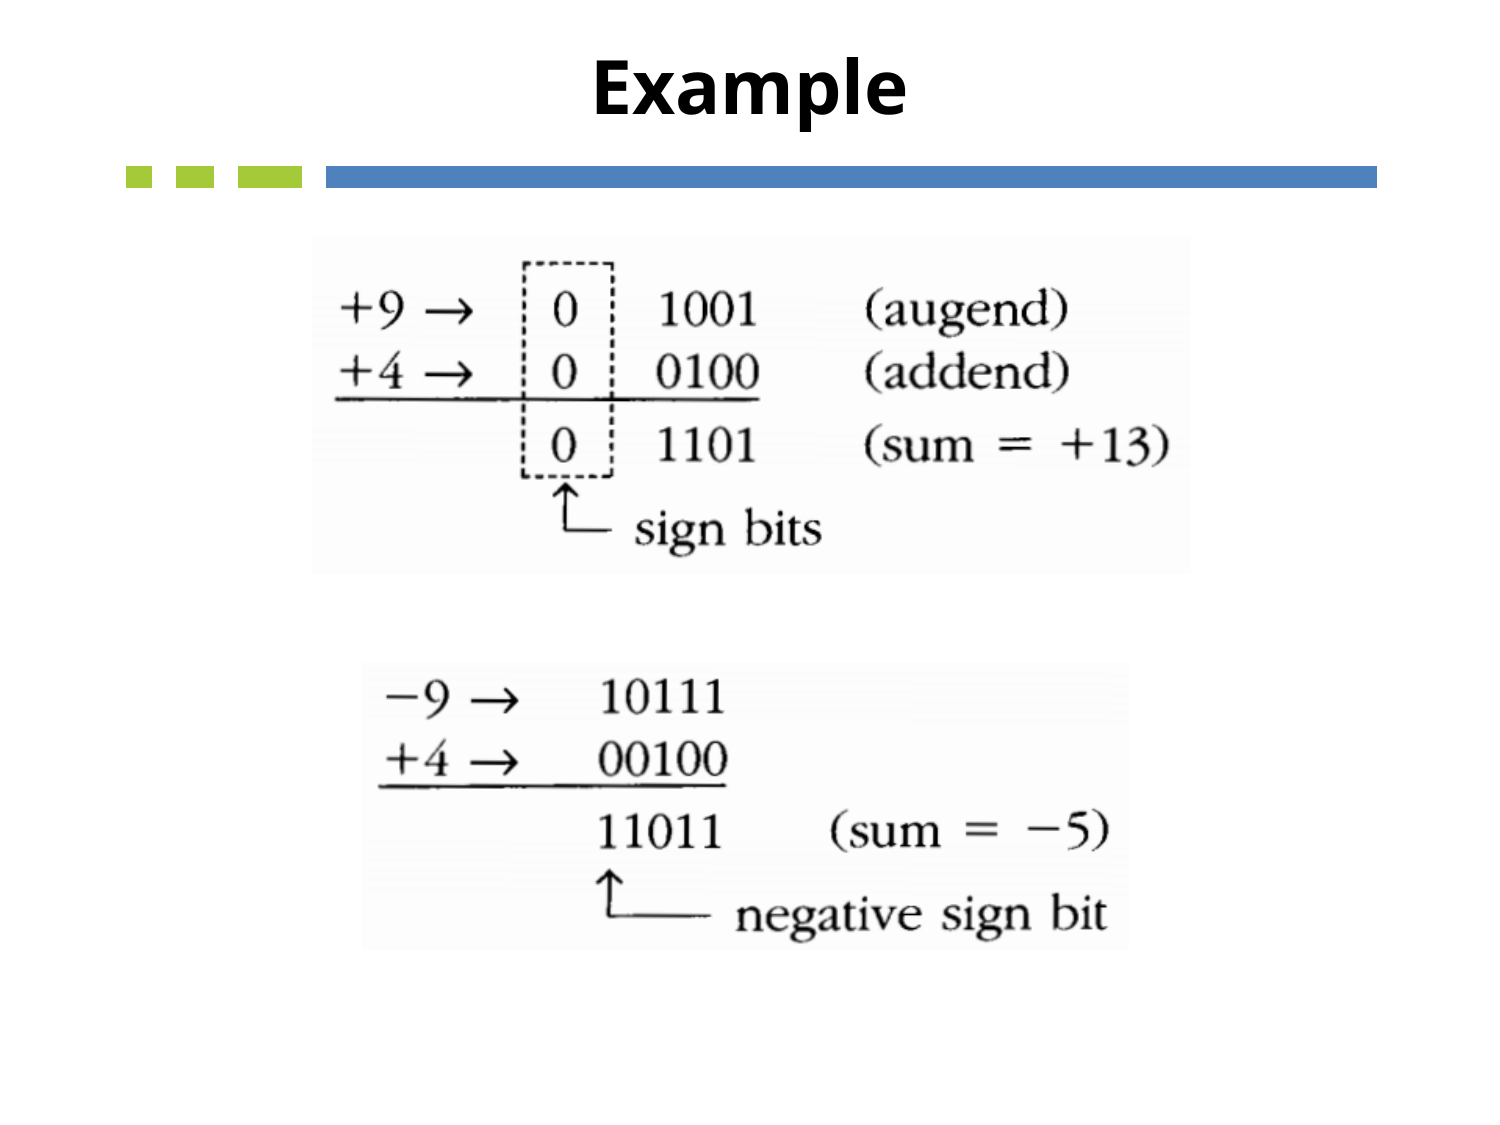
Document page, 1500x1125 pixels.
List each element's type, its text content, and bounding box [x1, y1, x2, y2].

picture [312, 237, 1191, 574]
title Example [75, 6, 1425, 163]
picture [362, 662, 1129, 951]
